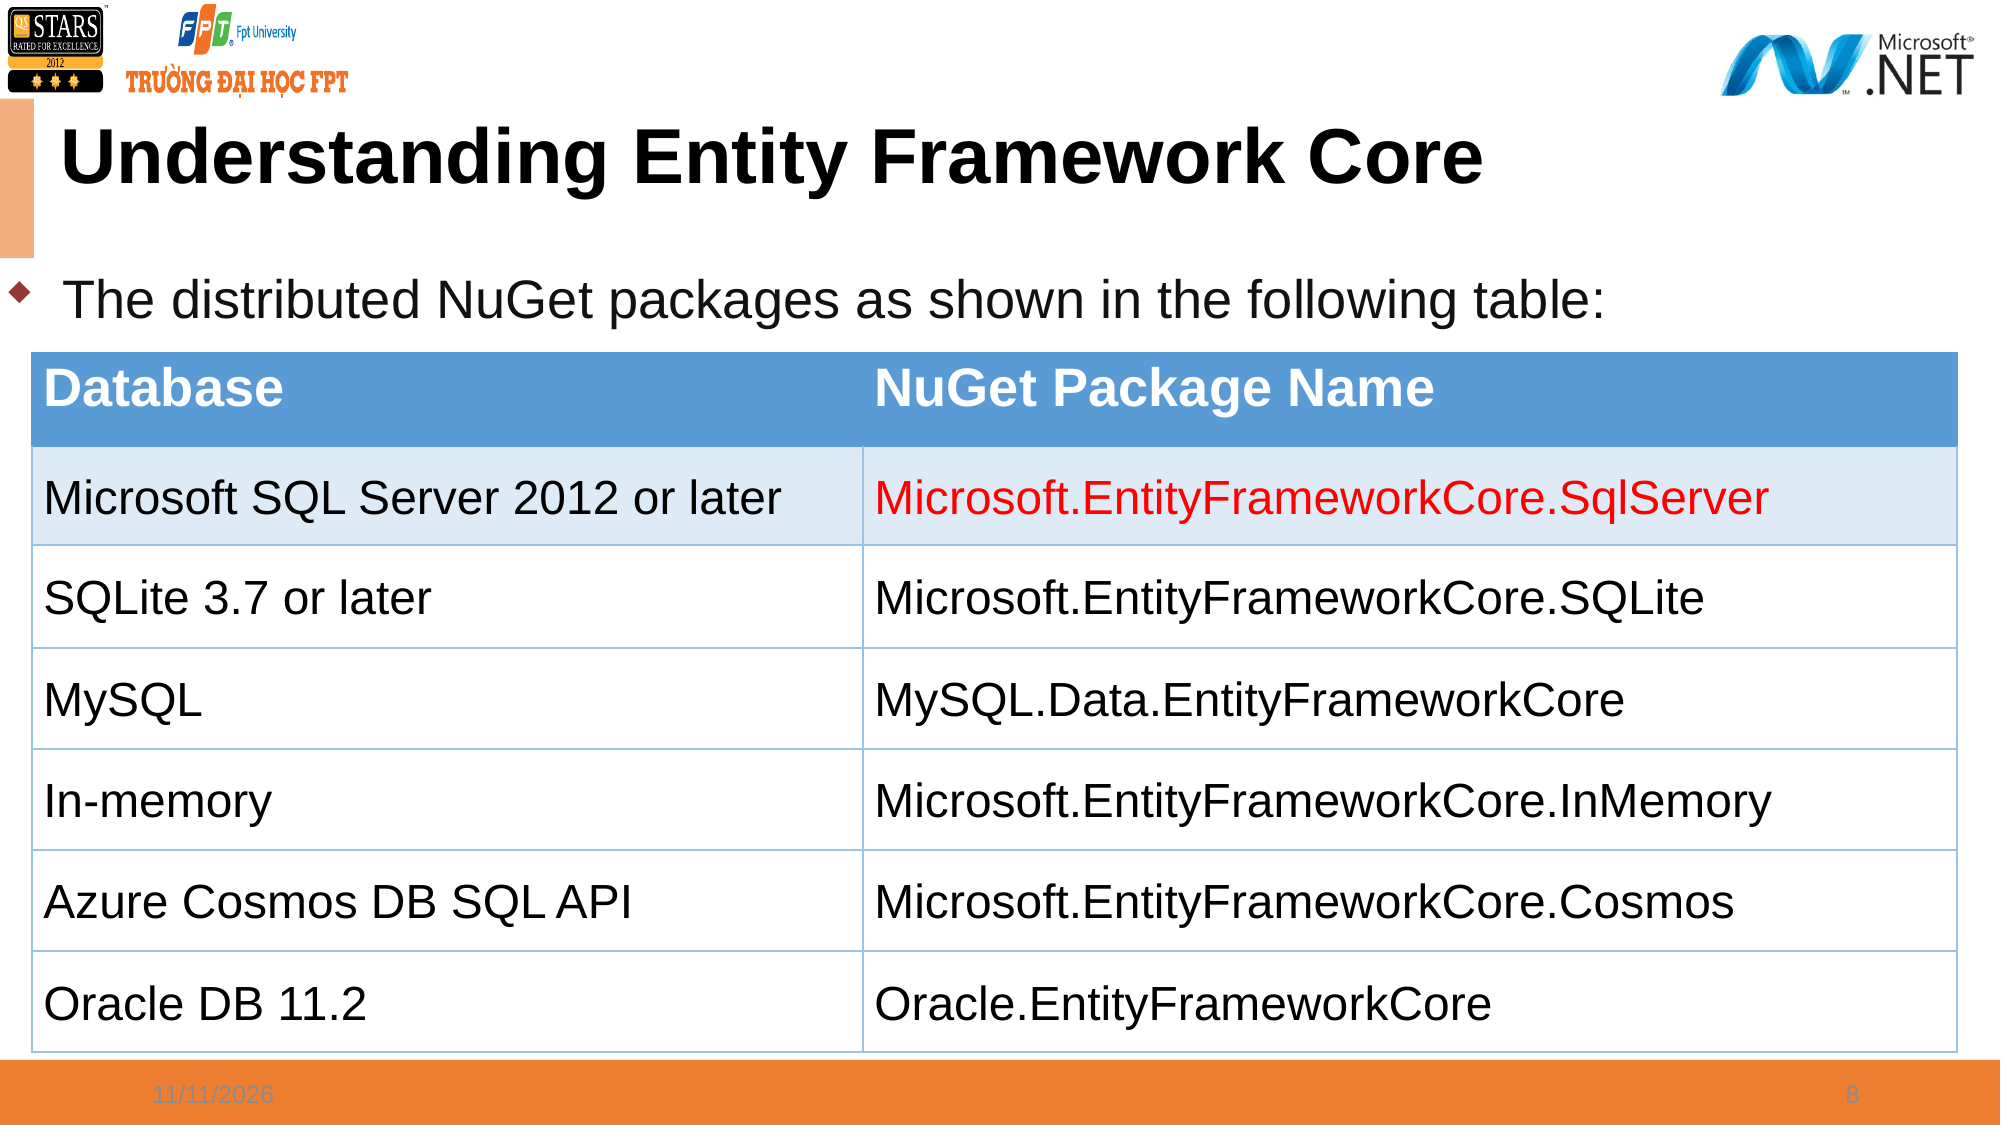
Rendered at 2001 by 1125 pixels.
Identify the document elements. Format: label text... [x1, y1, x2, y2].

table_cell MySQL [33, 649, 862, 748]
table_cell SQLite 3.7 or later [33, 546, 862, 647]
table_cell Microsoft.EntityFrameworkCore.Cosmos [864, 851, 1956, 950]
text_box The distributed NuGet packages as shown in the following table: [0, 224, 1822, 337]
table_header Database [33, 354, 863, 446]
table_cell Oracle DB 11.2 [33, 952, 862, 1051]
table_header NuGet Package Name [863, 354, 1956, 446]
table_cell Microsoft.EntityFrameworkCore.SQLite [864, 546, 1956, 647]
title Understanding Entity Framework Core [45, 112, 1957, 208]
table_cell Microsoft.EntityFrameworkCore.SqlServer [864, 447, 1956, 544]
table_cell Microsoft SQL Server 2012 or later [33, 447, 862, 544]
picture [1685, 0, 2001, 129]
table_cell Oracle.EntityFrameworkCore [864, 952, 1956, 1051]
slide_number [137, 1063, 588, 1123]
slide_number 8 [1424, 1063, 1875, 1123]
table_cell MySQL.Data.EntityFrameworkCore [864, 649, 1956, 748]
table_cell Microsoft.EntityFrameworkCore.InMemory [864, 750, 1956, 849]
table_cell In-memory [33, 750, 862, 849]
table_cell Azure Cosmos DB SQL API [33, 851, 862, 950]
